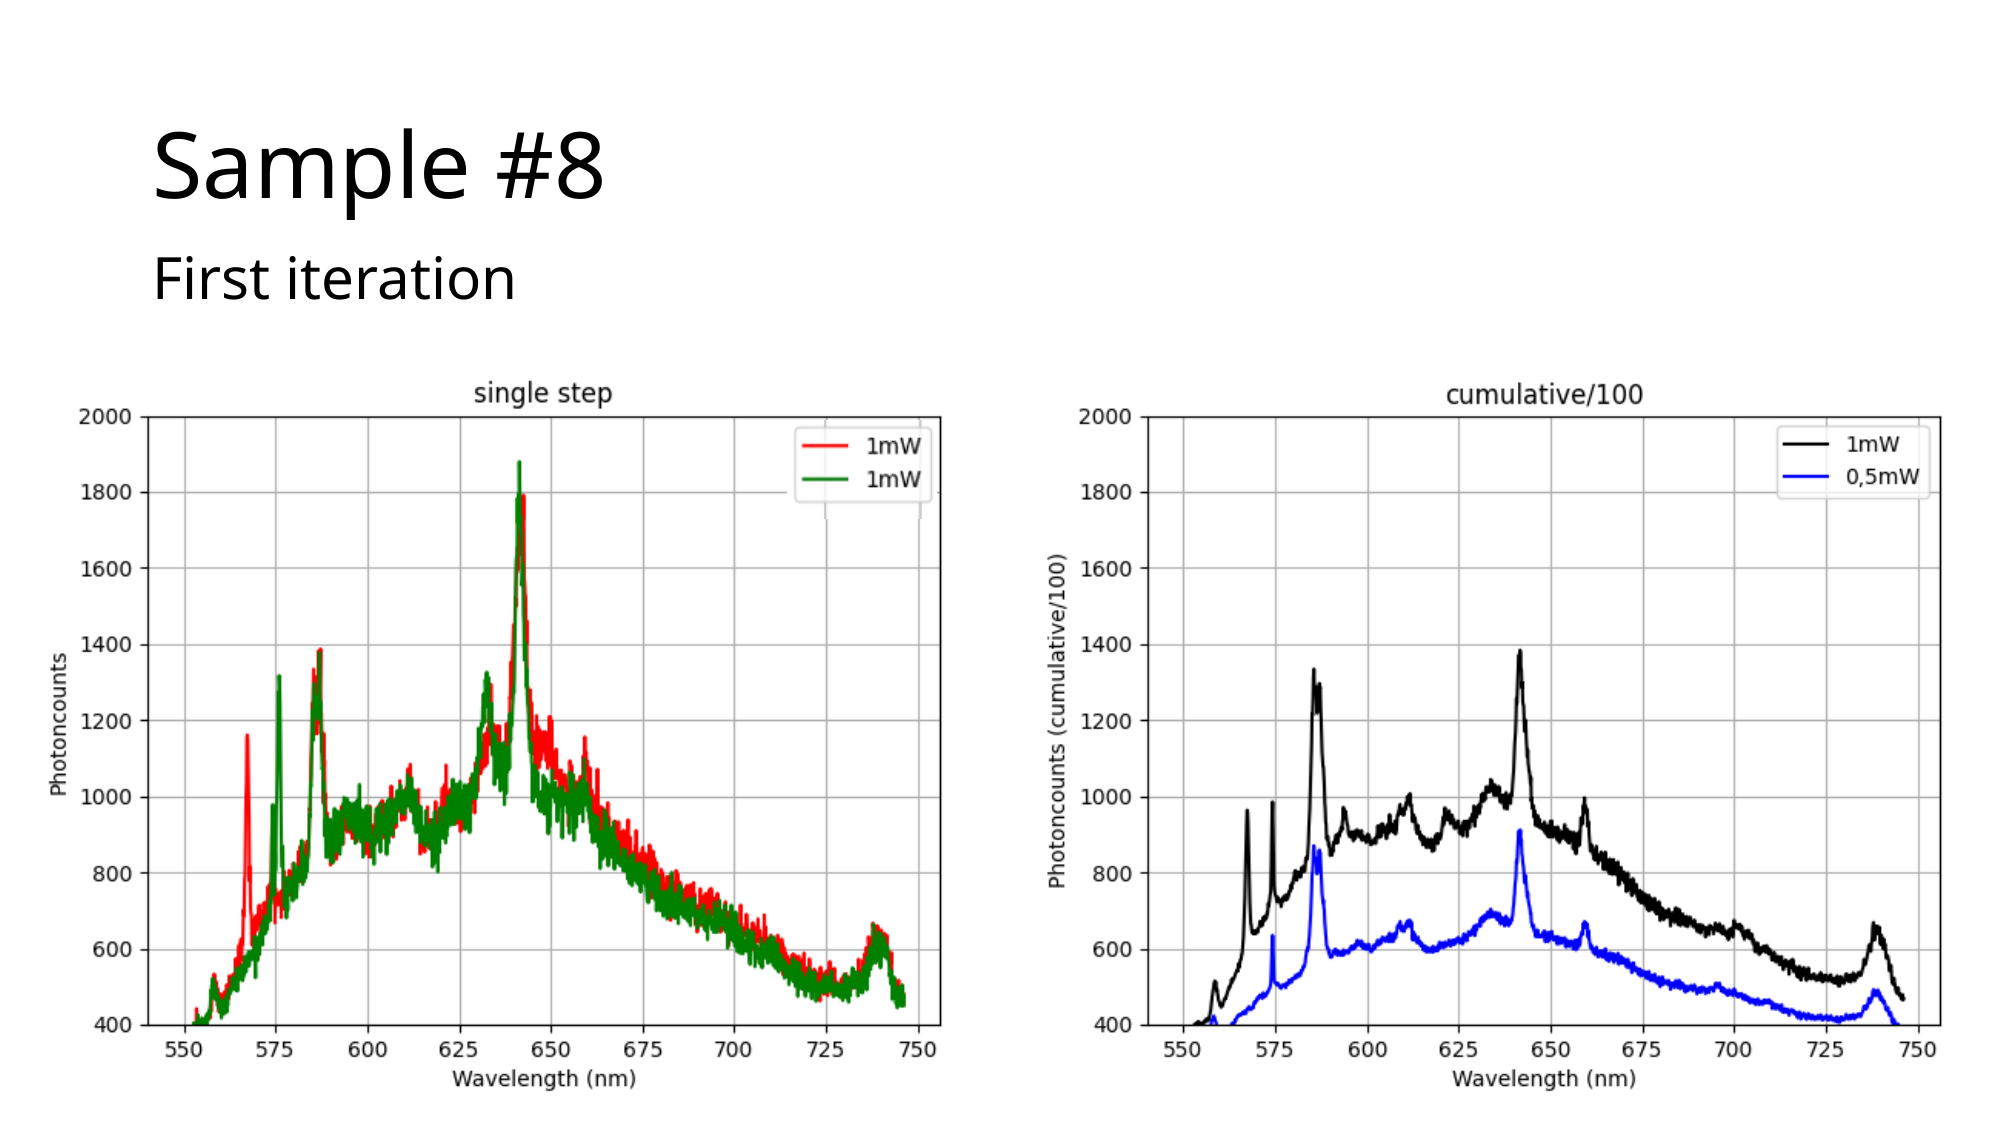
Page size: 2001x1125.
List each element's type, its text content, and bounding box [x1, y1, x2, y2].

title Sample #8 [137, 59, 1863, 241]
list First iteration [137, 241, 1863, 355]
picture [0, 355, 2000, 1125]
